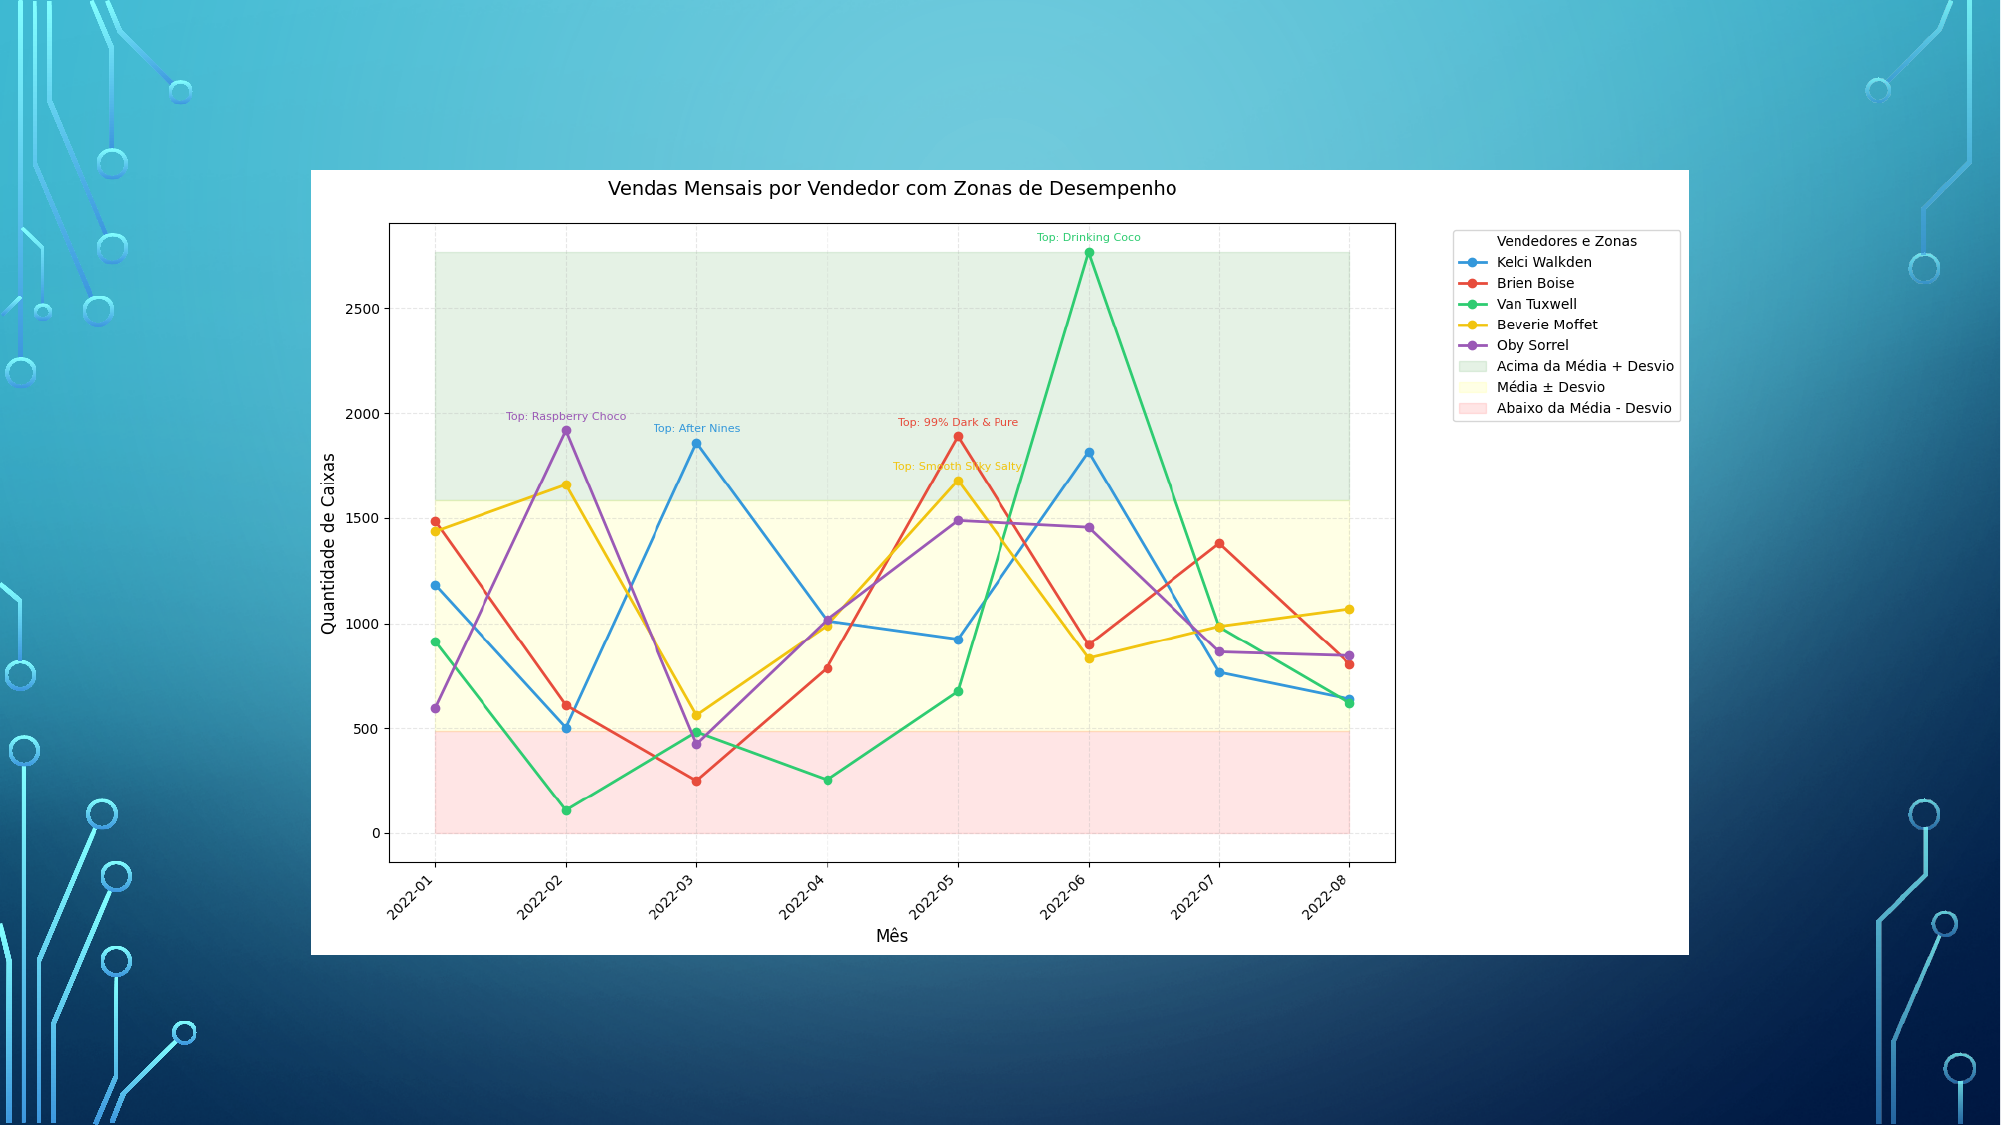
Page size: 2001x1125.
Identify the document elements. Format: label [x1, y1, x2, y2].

list [311, 169, 1689, 956]
